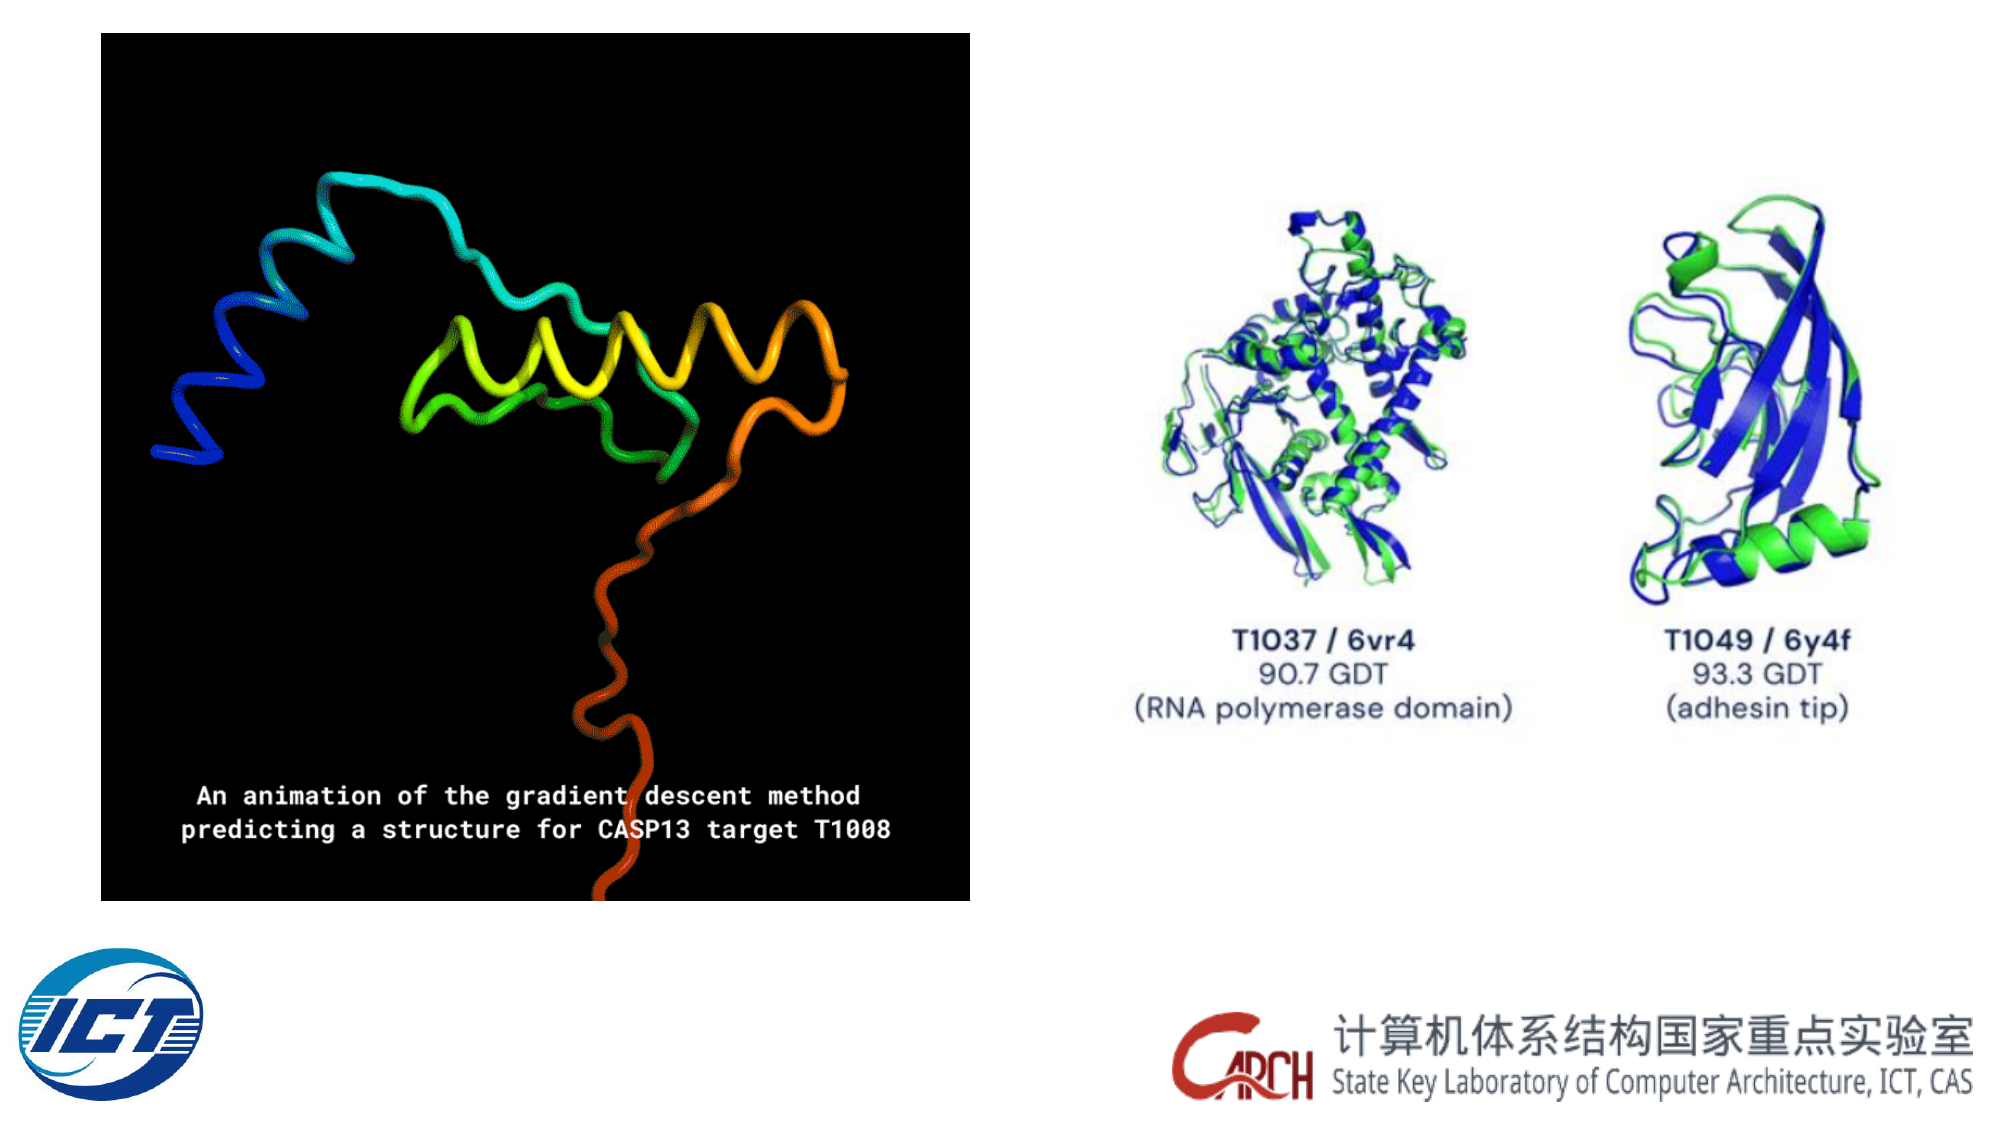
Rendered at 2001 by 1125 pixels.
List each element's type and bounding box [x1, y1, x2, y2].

picture [0, 32, 970, 1125]
picture [1049, 177, 1935, 756]
picture [1172, 1012, 1973, 1102]
